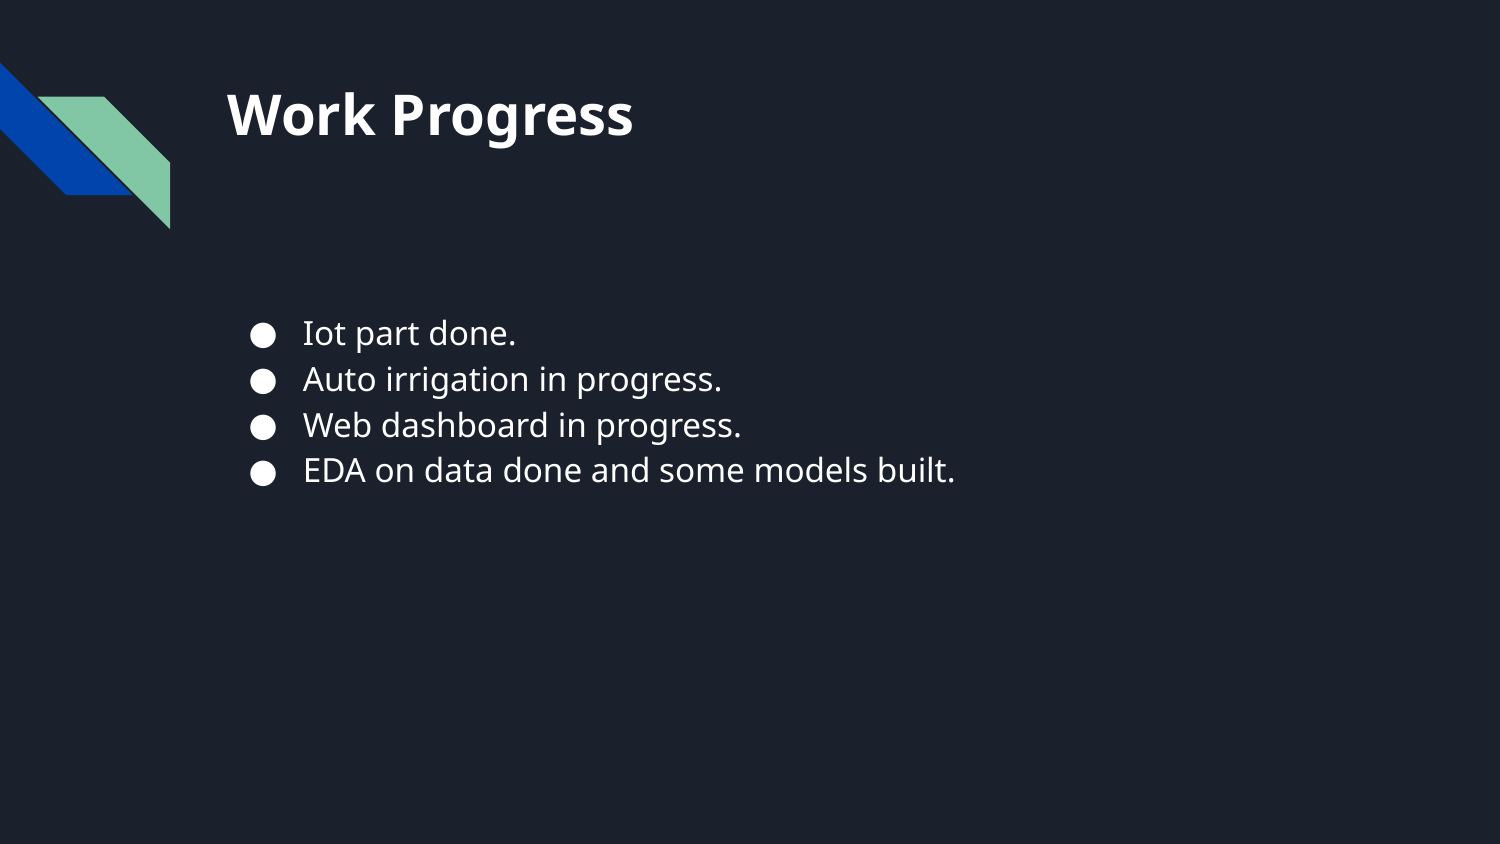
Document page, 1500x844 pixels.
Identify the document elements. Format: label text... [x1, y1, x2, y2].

list Iot part done. Auto irrigation in progress. Web dashboard in progress. EDA on data done and some models built. [212, 291, 1350, 688]
title Work Progress [212, 64, 836, 291]
